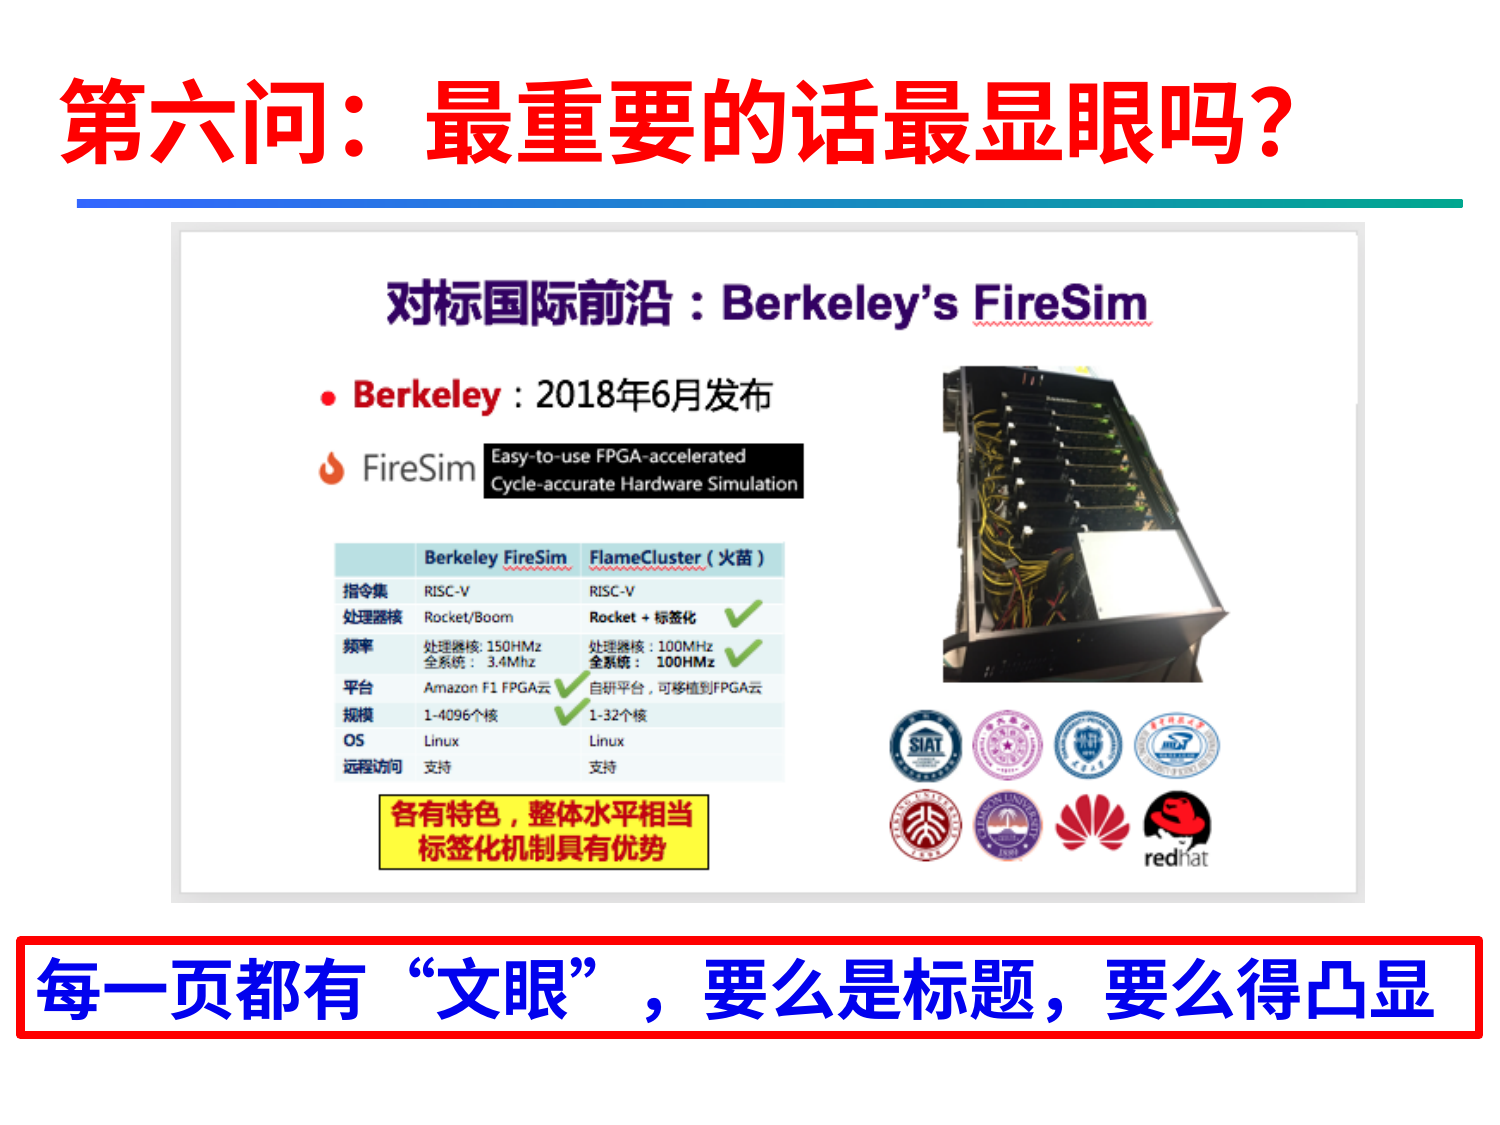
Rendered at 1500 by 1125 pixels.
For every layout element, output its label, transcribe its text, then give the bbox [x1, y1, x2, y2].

text_box 每一页都有“文眼”，要么是标题，要么得凸显 [20, 940, 1480, 1036]
title 第六问：最重要的话最显眼吗？ [41, 31, 1459, 209]
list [170, 221, 1365, 904]
